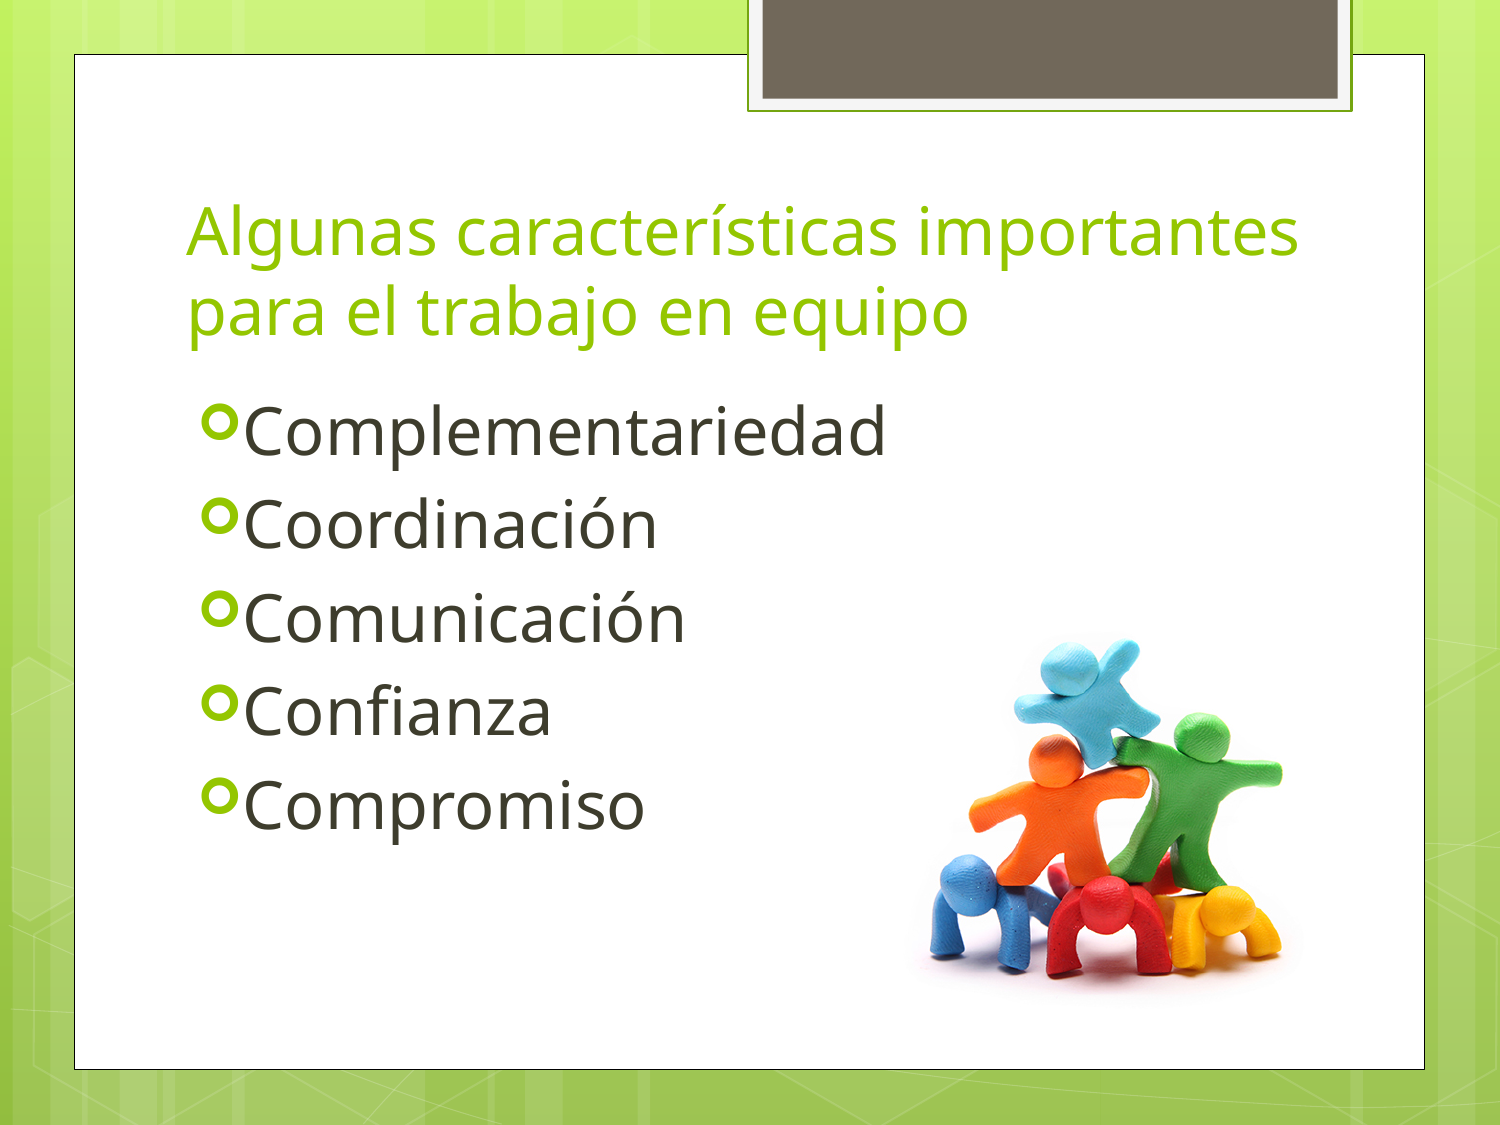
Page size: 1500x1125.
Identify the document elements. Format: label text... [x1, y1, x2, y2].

title Algunas características importantes para el trabajo en equipo [171, 168, 1324, 357]
list Complementariedad Coordinación Comunicación Confianza Compromiso [171, 381, 1283, 957]
picture [820, 585, 1394, 1017]
